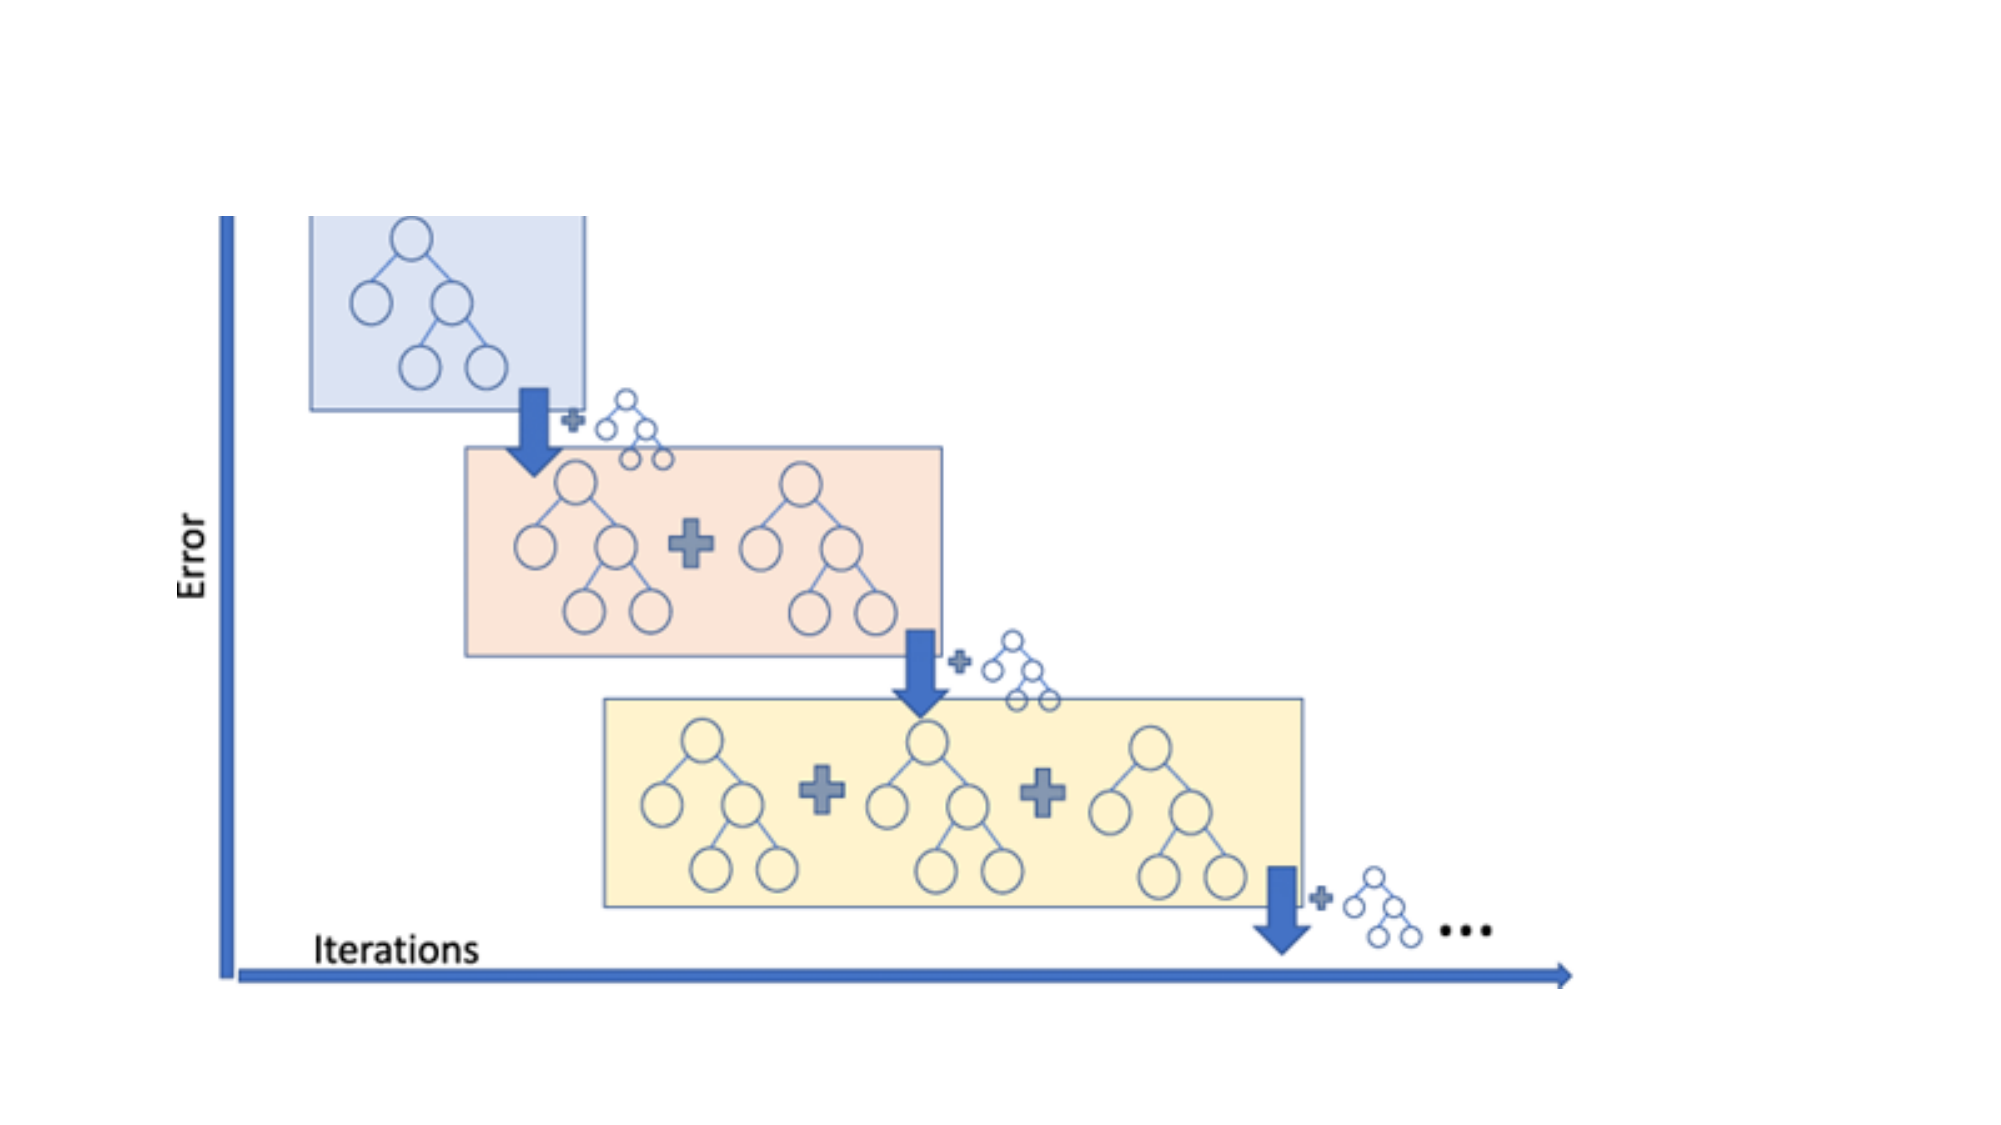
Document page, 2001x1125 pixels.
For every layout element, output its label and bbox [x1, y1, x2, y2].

picture [177, 216, 1576, 989]
